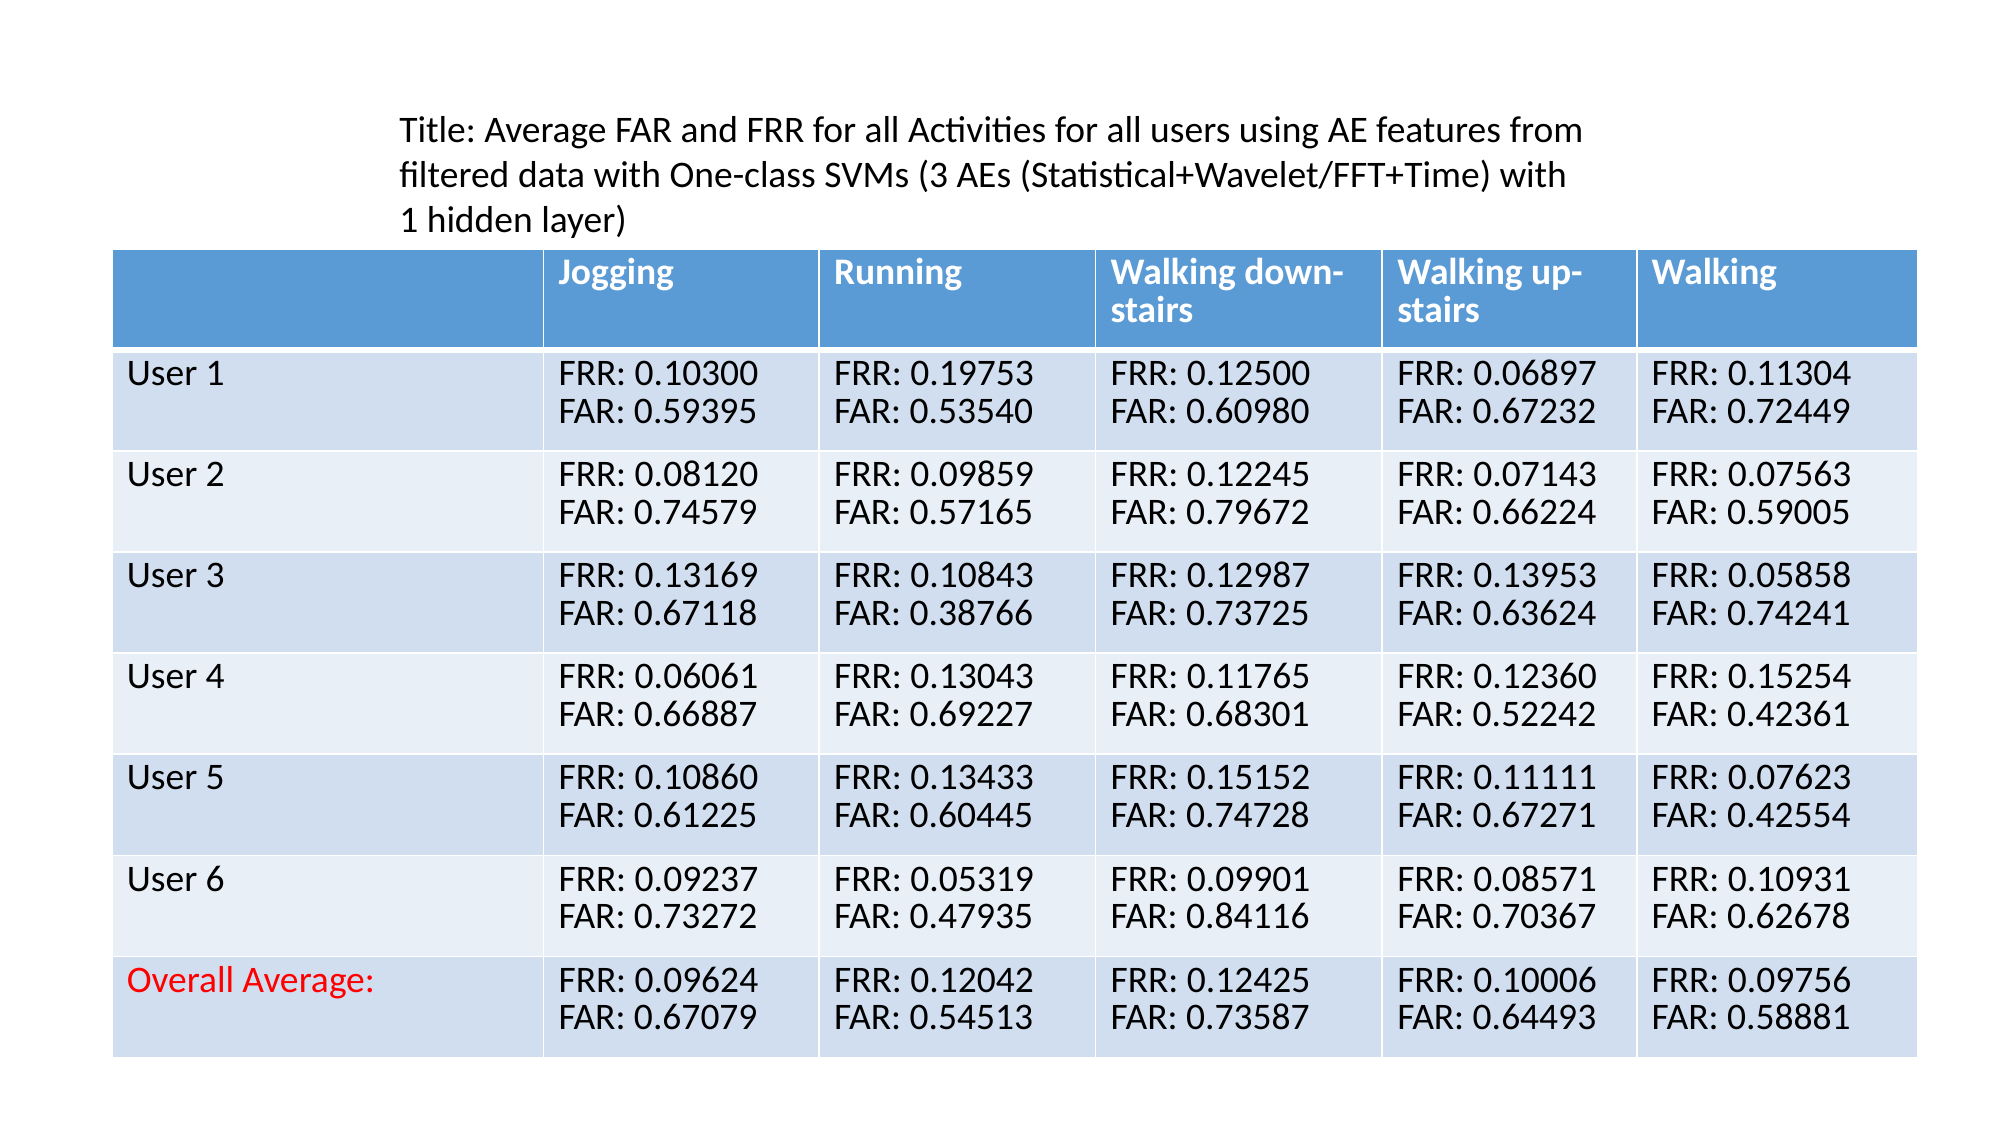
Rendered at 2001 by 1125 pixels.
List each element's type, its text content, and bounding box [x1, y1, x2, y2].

table_cell FRR: 0.12425 FAR: 0.73587 [1096, 957, 1381, 1057]
table_cell User 6 [113, 856, 543, 956]
table_cell FRR: 0.13433 FAR: 0.60445 [820, 755, 1095, 855]
table_header Walking down-stairs [1096, 250, 1381, 347]
table_cell FRR: 0.11304 FAR: 0.72449 [1638, 353, 1917, 450]
table_cell FRR: 0.10860 FAR: 0.61225 [544, 755, 818, 855]
table_cell FRR: 0.10843 FAR: 0.38766 [820, 553, 1095, 652]
table_cell User 3 [113, 553, 543, 652]
table_cell FRR: 0.13953 FAR: 0.63624 [1383, 553, 1636, 652]
table_cell FRR: 0.12245 FAR: 0.79672 [1096, 452, 1381, 551]
table_cell FRR: 0.19753 FAR: 0.53540 [820, 353, 1095, 450]
table_cell FRR: 0.10300 FAR: 0.59395 [544, 353, 818, 450]
table_cell FRR: 0.09859 FAR: 0.57165 [820, 452, 1095, 551]
table_cell FRR: 0.10931 FAR: 0.62678 [1638, 856, 1917, 956]
table_header [113, 250, 543, 347]
table_cell FRR: 0.07623 FAR: 0.42554 [1638, 755, 1917, 855]
table_cell FRR: 0.11111 FAR: 0.67271 [1383, 755, 1636, 855]
table_cell FRR: 0.15152 FAR: 0.74728 [1096, 755, 1381, 855]
text_box Title: Average FAR and FRR for all Activities for all users using AE features from filtered data with One-class SVMs (3 AEs (Statistical+Wavelet/FFT+Time) with 1 hidden layer) [384, 97, 1604, 248]
table_cell FRR: 0.08571 FAR: 0.70367 [1383, 856, 1636, 956]
table_cell FRR: 0.12042 FAR: 0.54513 [820, 957, 1095, 1057]
table_header Walking up-stairs [1383, 250, 1636, 347]
table_cell User 4 [113, 654, 543, 753]
table_header Running [820, 250, 1095, 347]
table_cell FRR: 0.06061 FAR: 0.66887 [544, 654, 818, 753]
table_cell FRR: 0.09901 FAR: 0.84116 [1096, 856, 1381, 956]
table_cell FRR: 0.11765 FAR: 0.68301 [1096, 654, 1381, 753]
table_cell FRR: 0.12500 FAR: 0.60980 [1096, 353, 1381, 450]
table_cell FRR: 0.12987 FAR: 0.73725 [1096, 553, 1381, 652]
table_cell FRR: 0.13169 FAR: 0.67118 [544, 553, 818, 652]
table_cell FRR: 0.09624 FAR: 0.67079 [544, 957, 818, 1057]
table_cell User 1 [113, 353, 543, 450]
table_header Walking [1638, 250, 1917, 347]
table_cell FRR: 0.05319 FAR: 0.47935 [820, 856, 1095, 956]
table_header Jogging [544, 250, 818, 347]
table_cell FRR: 0.15254 FAR: 0.42361 [1638, 654, 1917, 753]
table_cell FRR: 0.12360 FAR: 0.52242 [1383, 654, 1636, 753]
table_cell User 5 [113, 755, 543, 855]
table_cell FRR: 0.09756 FAR: 0.58881 [1638, 957, 1917, 1057]
table_cell FRR: 0.08120 FAR: 0.74579 [544, 452, 818, 551]
table_cell User 2 [113, 452, 543, 551]
table_cell Overall Average: [113, 957, 543, 1057]
table_cell FRR: 0.06897 FAR: 0.67232 [1383, 353, 1636, 450]
table_cell FRR: 0.09237 FAR: 0.73272 [544, 856, 818, 956]
table_cell FRR: 0.10006 FAR: 0.64493 [1383, 957, 1636, 1057]
table_cell FRR: 0.07563 FAR: 0.59005 [1638, 452, 1917, 551]
table_cell FRR: 0.05858 FAR: 0.74241 [1638, 553, 1917, 652]
table_cell FRR: 0.07143 FAR: 0.66224 [1383, 452, 1636, 551]
table_cell FRR: 0.13043 FAR: 0.69227 [820, 654, 1095, 753]
